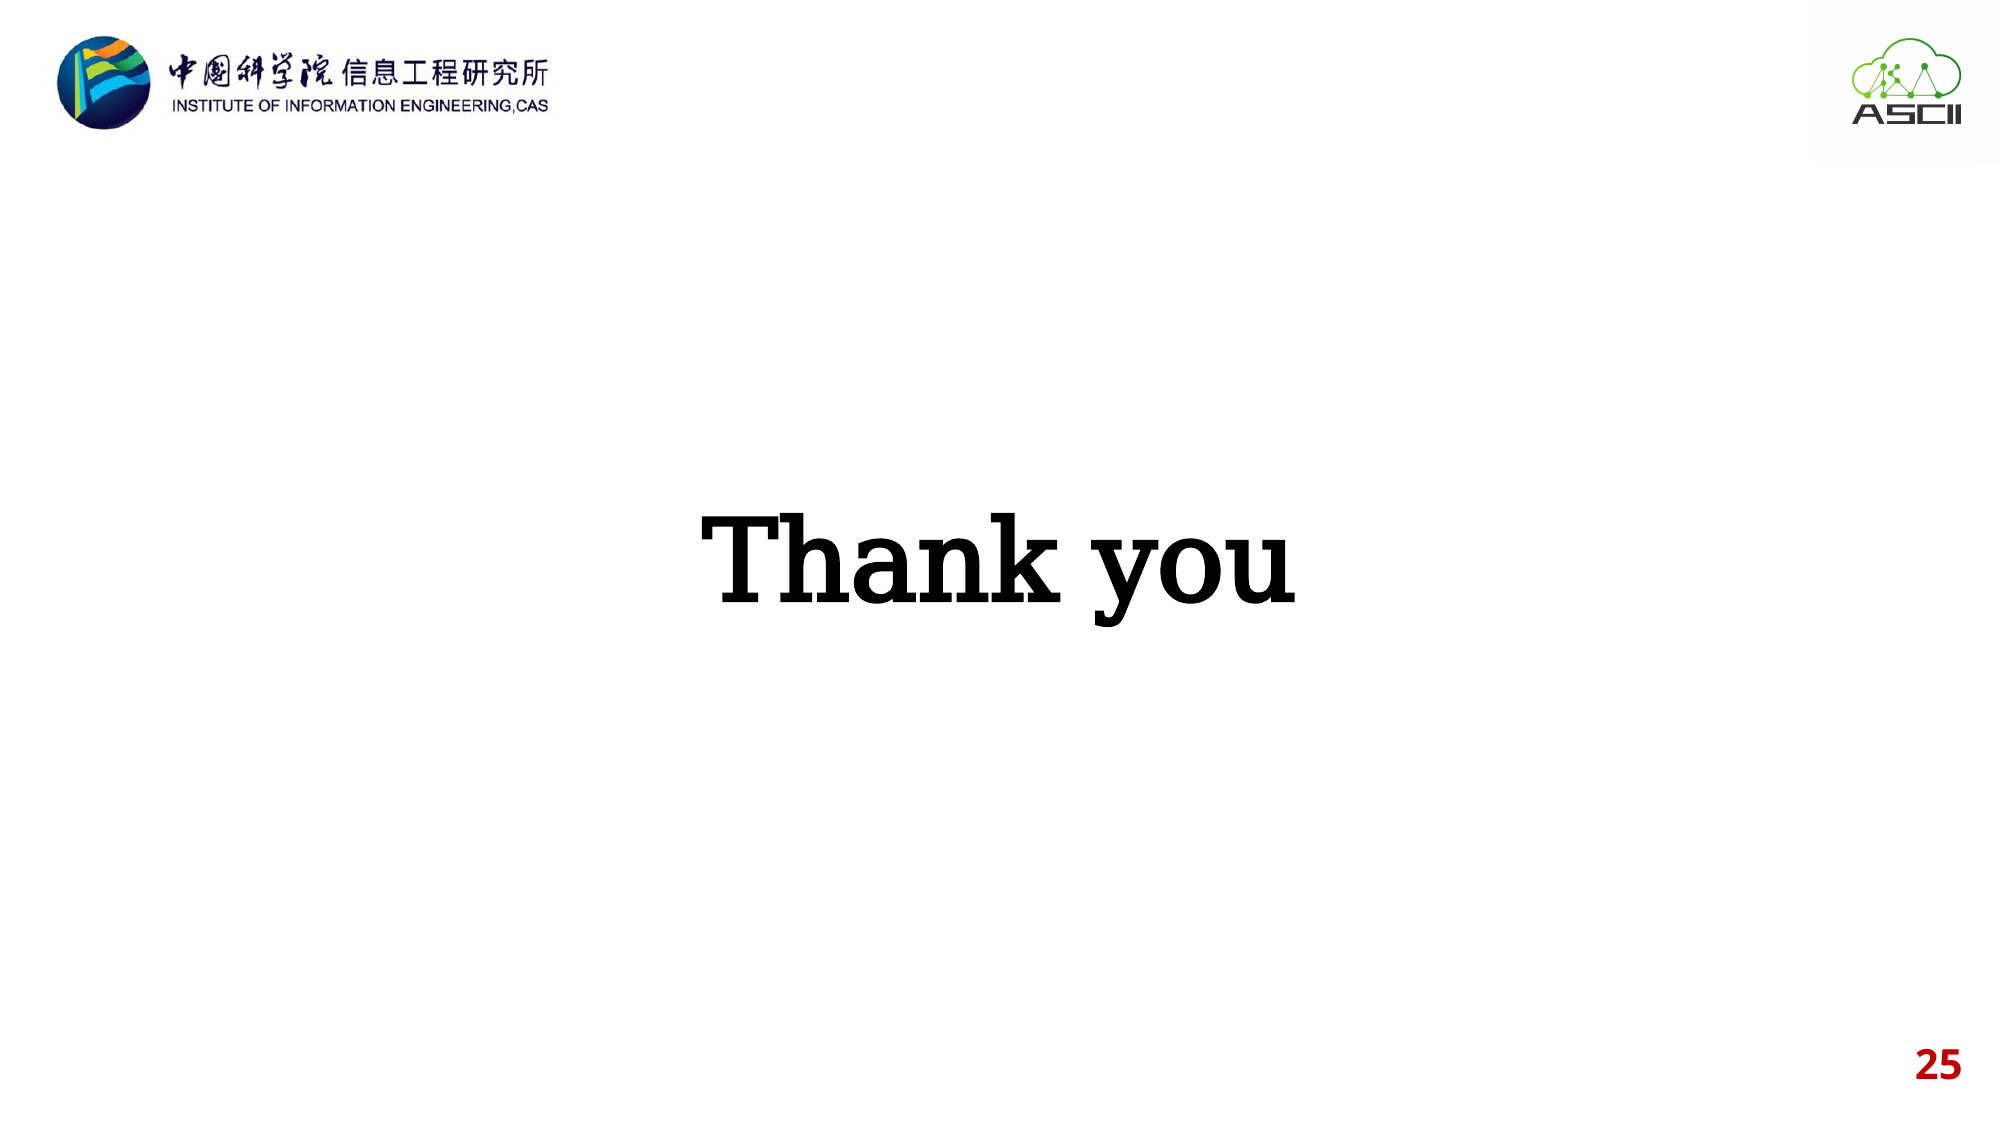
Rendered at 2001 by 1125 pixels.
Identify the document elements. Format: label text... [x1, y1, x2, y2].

picture [0, 0, 621, 163]
title Thank you [0, 492, 2000, 633]
picture [1813, 0, 2000, 163]
text_box 25 [1899, 1027, 1979, 1106]
